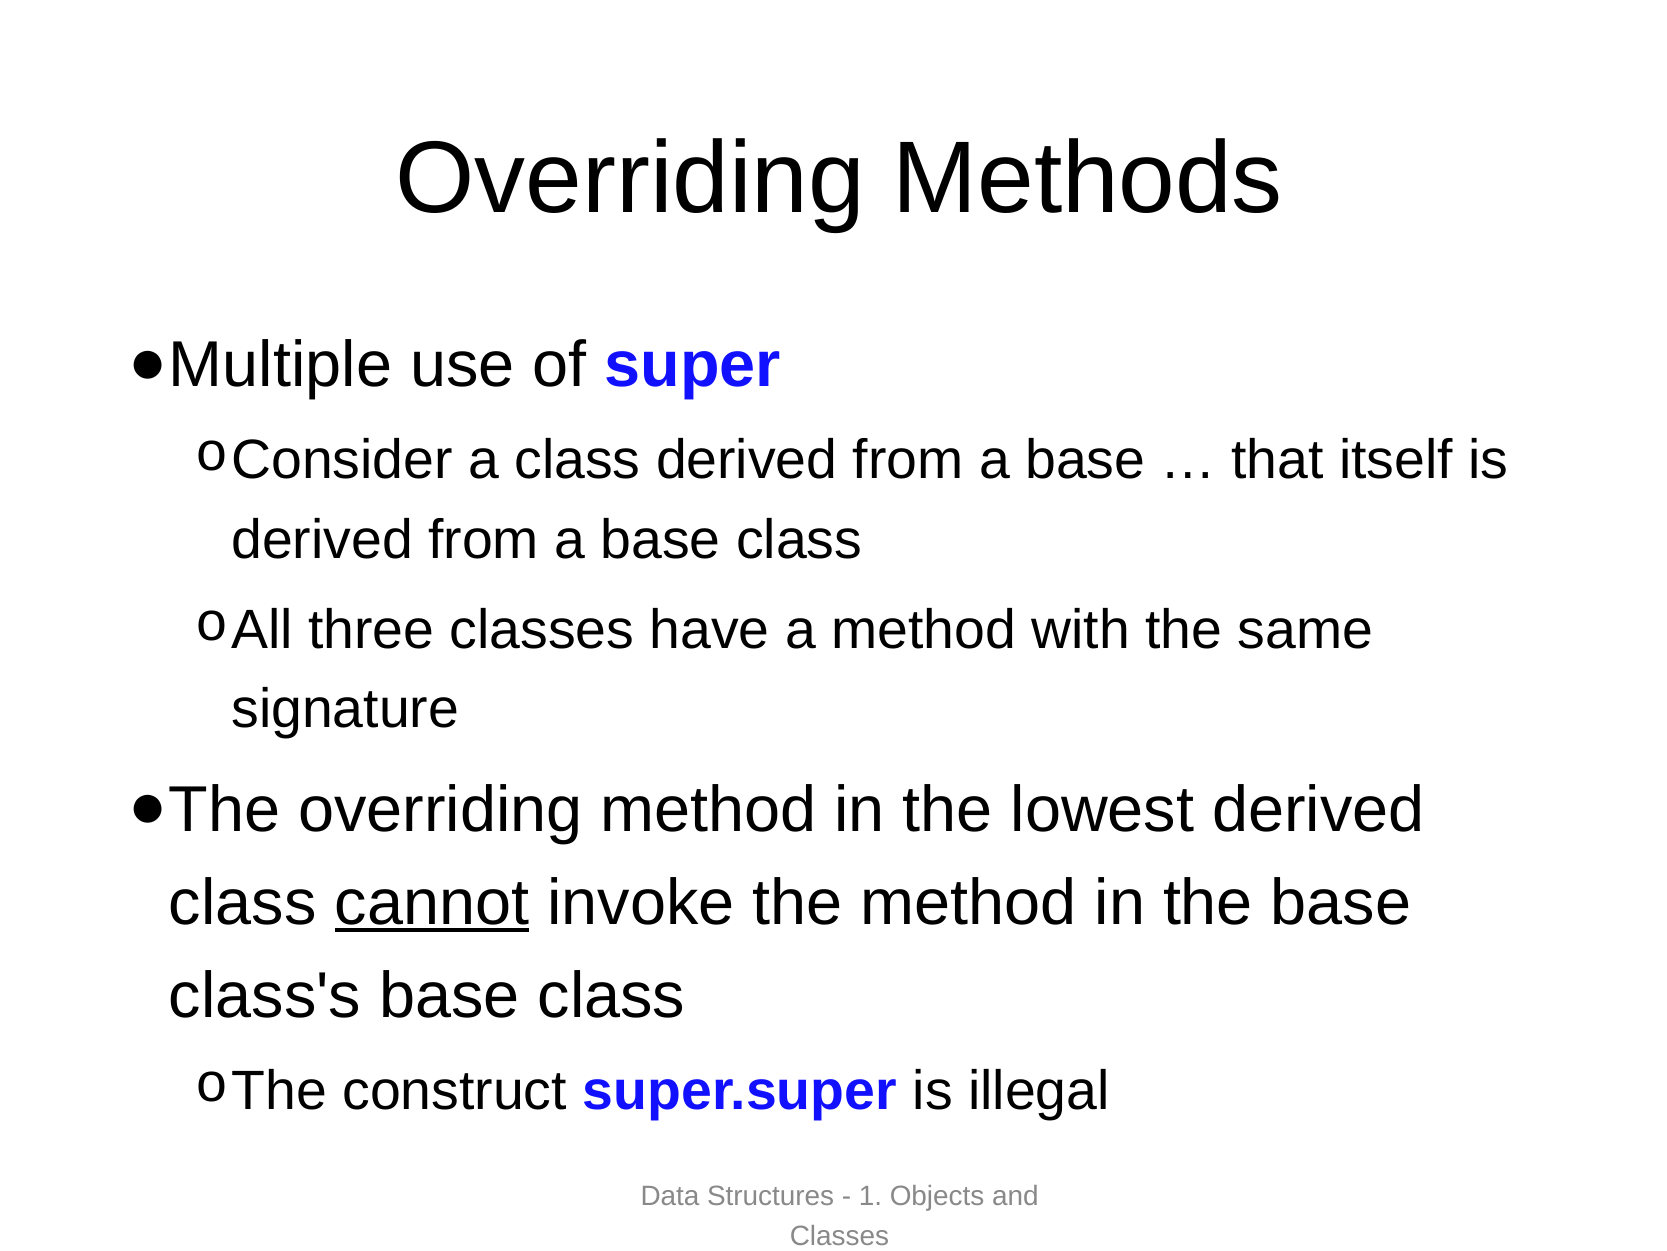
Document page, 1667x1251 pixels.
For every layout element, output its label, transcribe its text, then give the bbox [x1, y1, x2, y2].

title Overriding Methods [100, 58, 1579, 263]
text_box Data Structures - 1. Objects and Classes [586, 1166, 1093, 1250]
text_box Multiple use of super Consider a class derived from a base … that itself is derived from a base class All three classes have a method with the same signature The overriding method in the lowest derived class cannot invoke the method in the base class's base class The construct super.super is illegal [100, 300, 1579, 1121]
